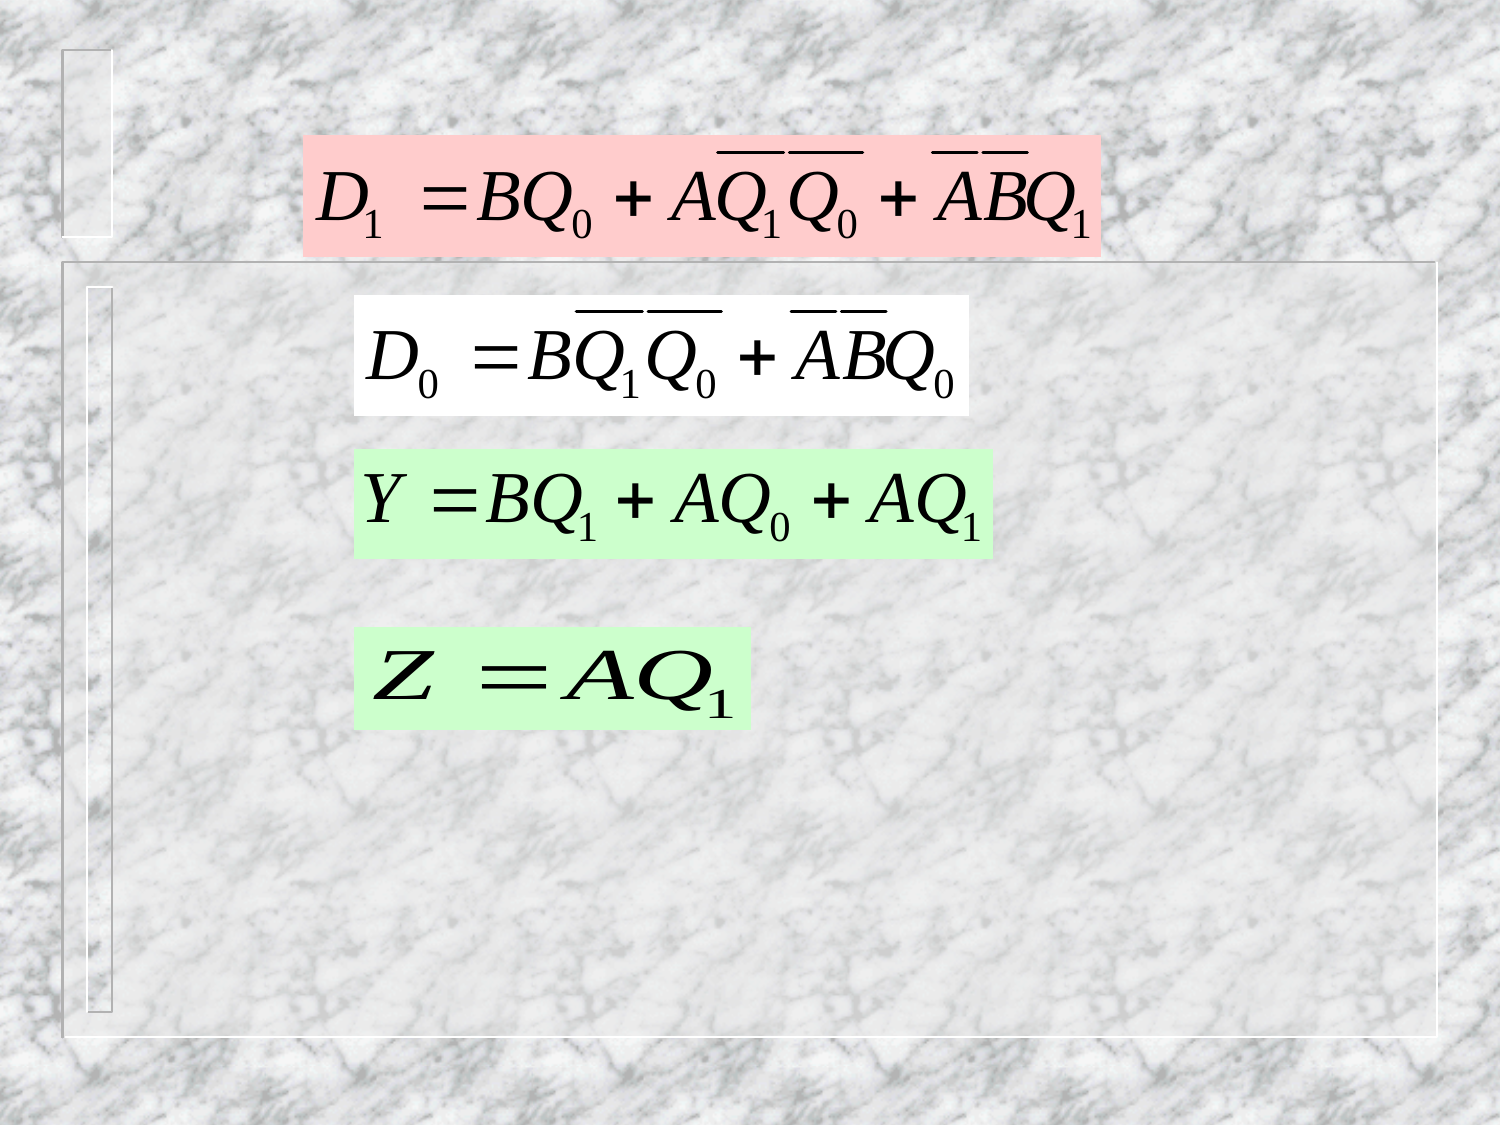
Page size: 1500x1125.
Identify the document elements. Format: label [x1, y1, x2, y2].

table_cell [348, 291, 975, 424]
picture [0, 0, 1500, 1125]
text_box [302, 134, 1102, 258]
table_cell [348, 446, 1000, 568]
text_box [353, 449, 994, 560]
table_cell [348, 624, 757, 739]
text_box [353, 294, 970, 417]
text_box [353, 626, 751, 731]
